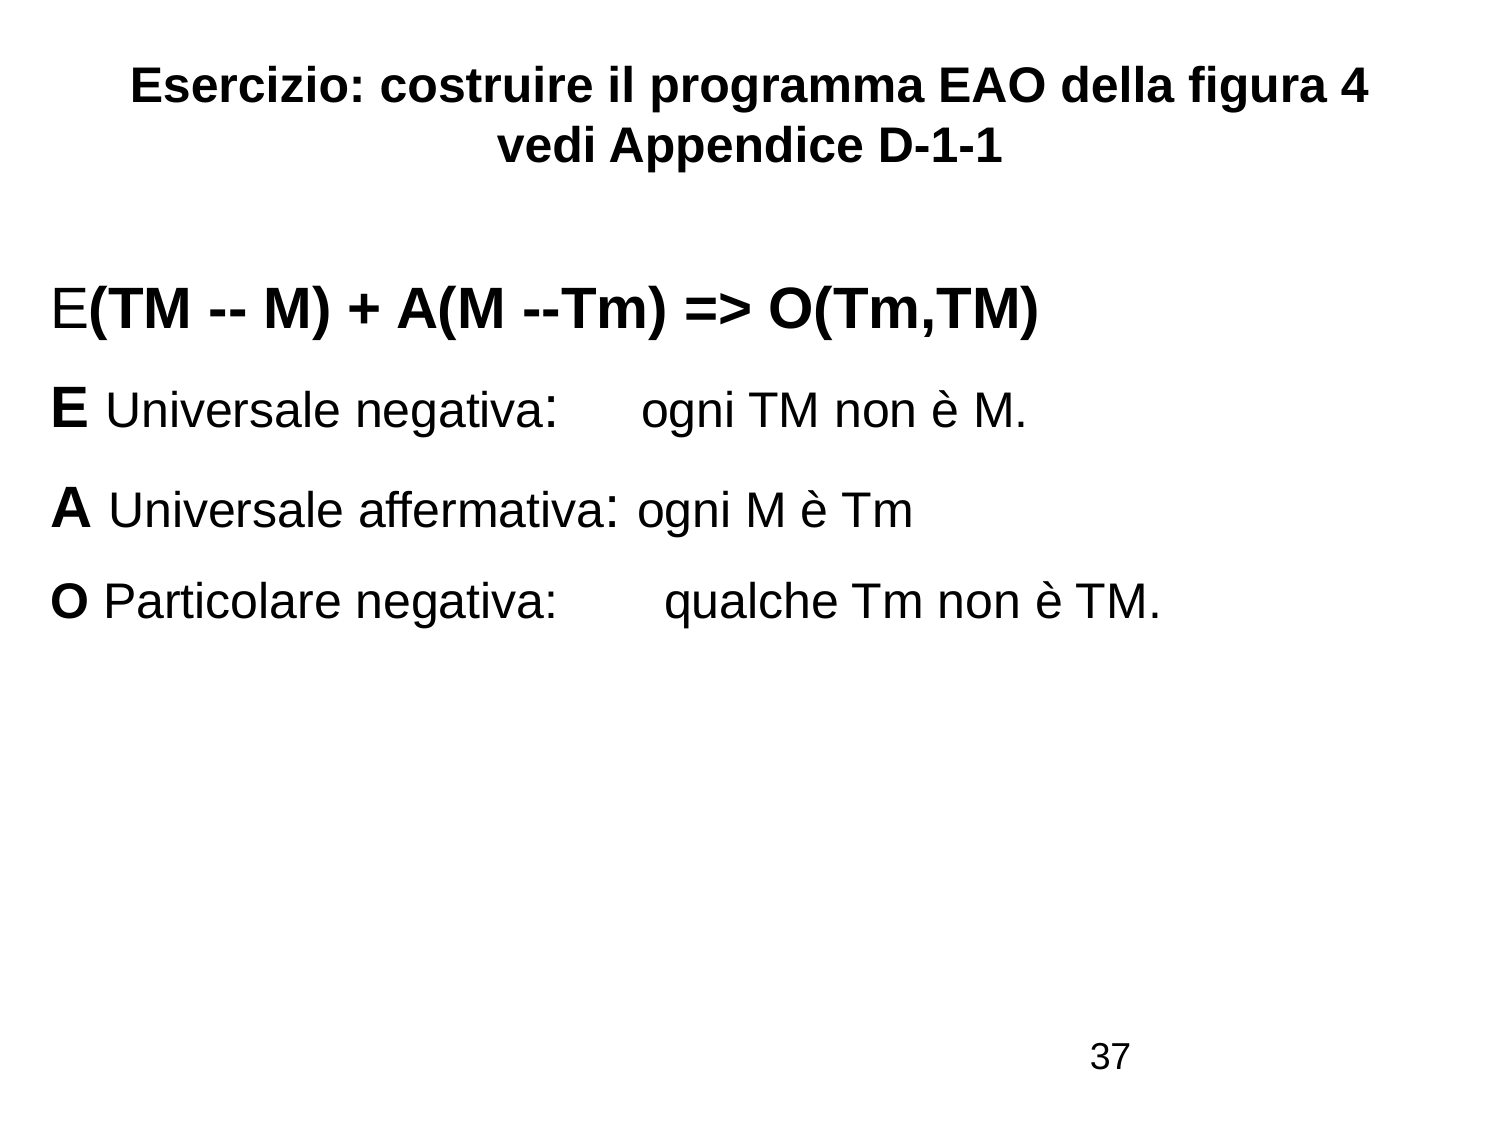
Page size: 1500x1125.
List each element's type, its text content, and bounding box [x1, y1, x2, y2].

slide_number 37 [1074, 1024, 1425, 1103]
title Esercizio: costruire il programma EAO della figura 4 vedi Appendice D-1-1 [75, 45, 1425, 233]
list E(TM -- M) + A(M --Tm) => O(Tm,TM) E Universale negativa: ogni TM non è M. A Universale affermativa: ogni M è Tm O Particolare negativa: qualche Tm non è TM. [17, 262, 1471, 1005]
